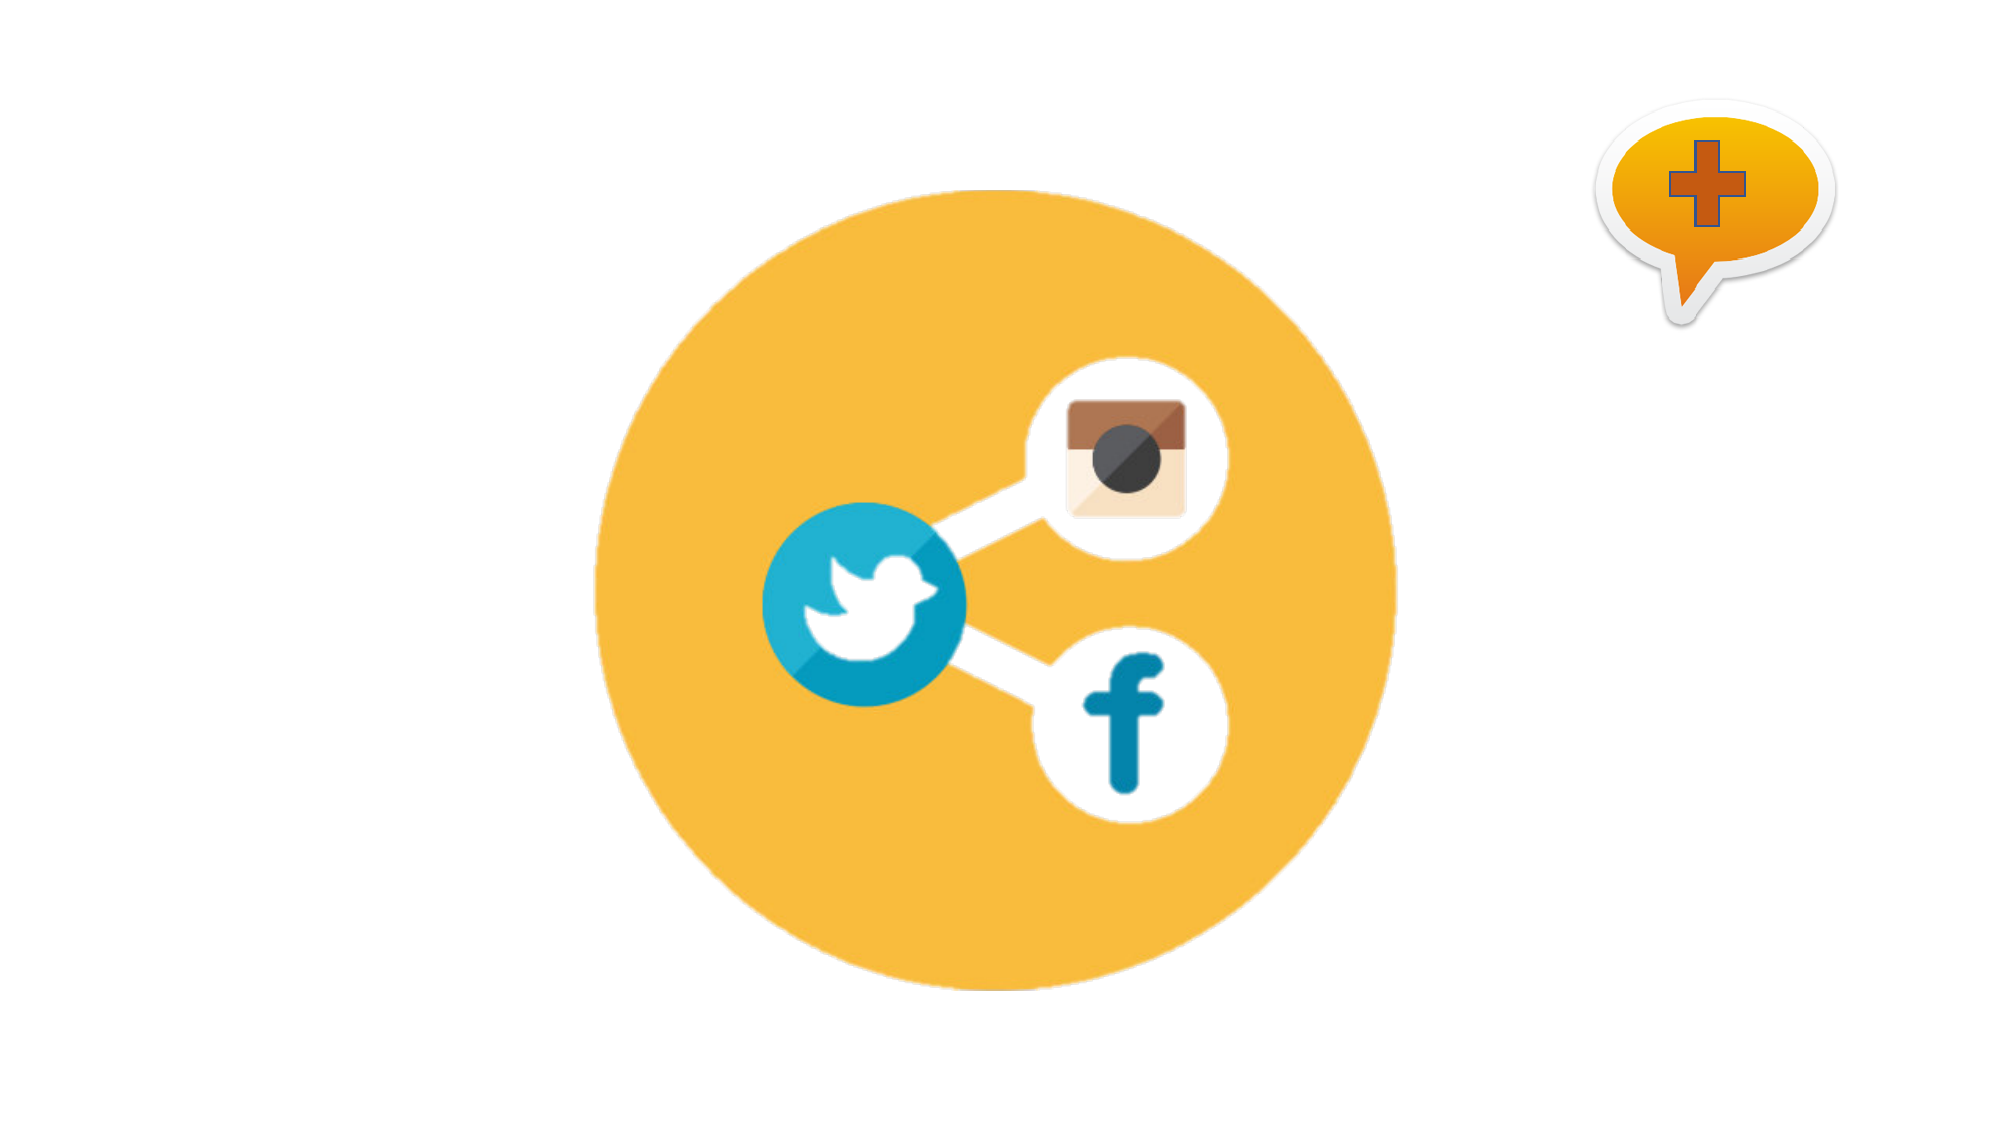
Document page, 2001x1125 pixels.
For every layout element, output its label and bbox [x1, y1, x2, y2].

picture [1590, 83, 1839, 348]
picture [588, 190, 1404, 991]
